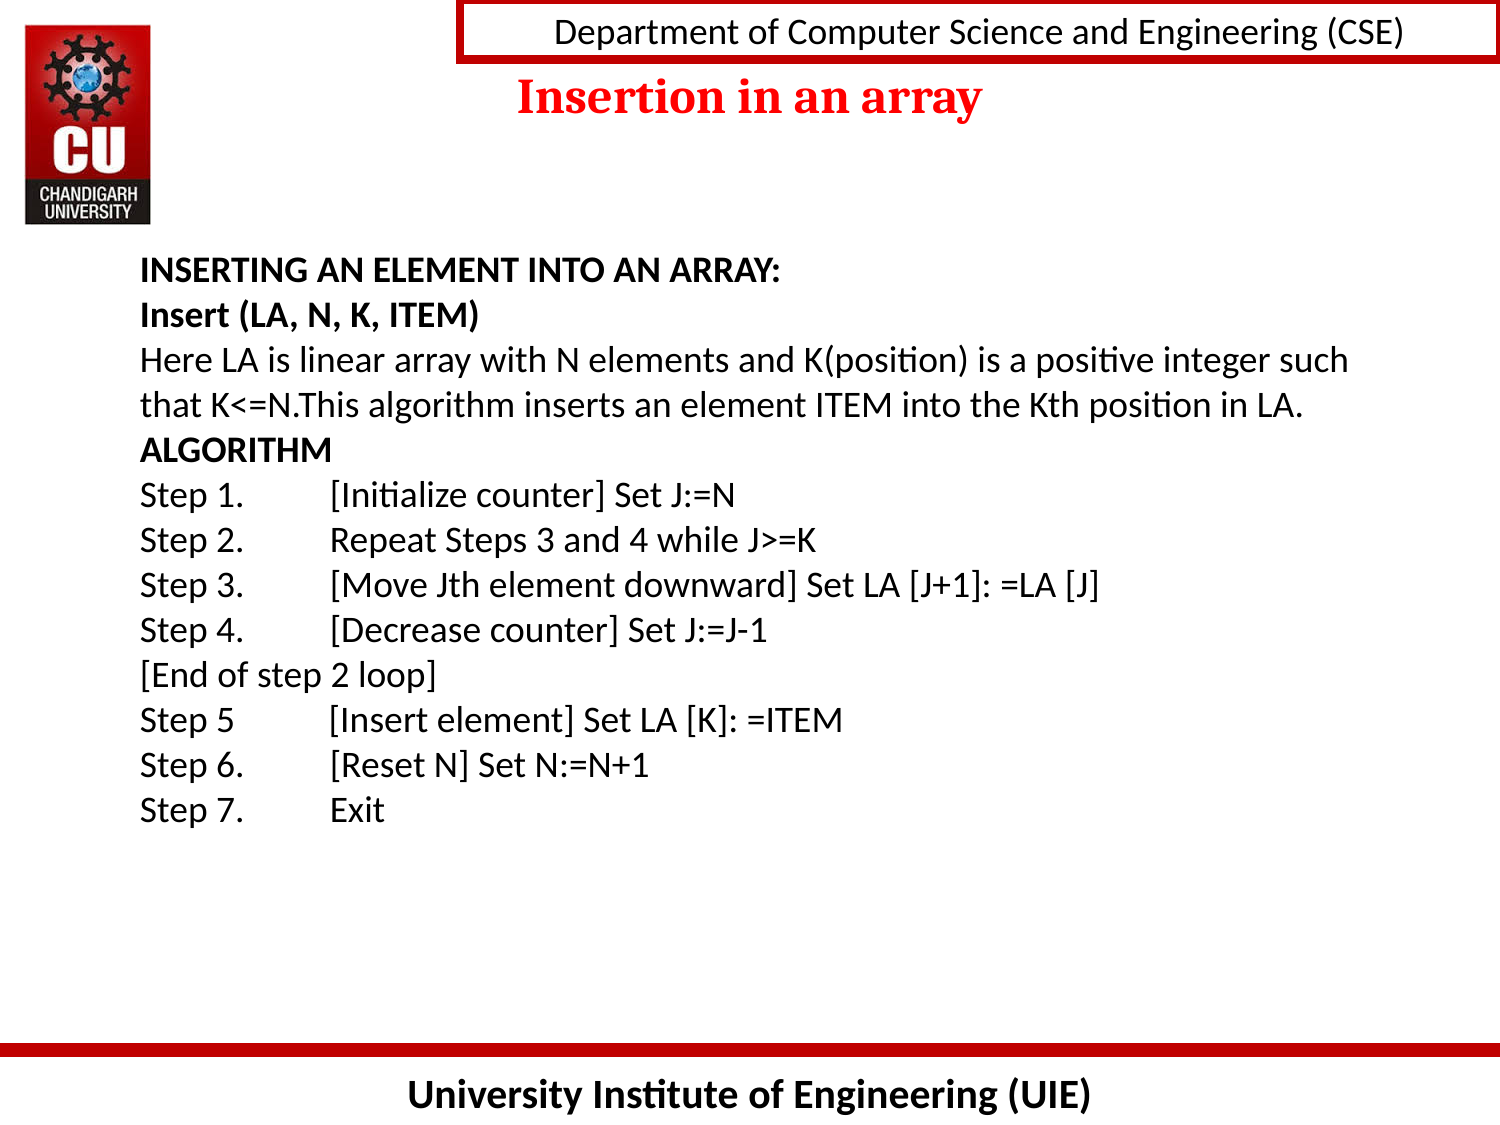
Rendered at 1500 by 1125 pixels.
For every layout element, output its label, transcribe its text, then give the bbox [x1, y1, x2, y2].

text_box INSERTING AN ELEMENT INTO AN ARRAY: Insert (LA, N, K, ITEM) Here LA is linear array with N elements and K(position) is a positive integer such that K<=N.This algorithm inserts an element ITEM into the Kth position in LA. ALGORITHM Step 1. [Initialize counter] Set J:=N Step 2. Repeat Steps 3 and 4 while J>=K Step 3. [Move Jth element downward] Set LA [J+1]: =LA [J] Step 4. [Decrease counter] Set J:=J-1 [End of step 2 loop] Step 5 [Insert element] Set LA [K]: =ITEM Step 6. [Reset N] Set N:=N+1 Step 7. Exit [124, 237, 1413, 838]
title Insertion in an array [75, 0, 1425, 188]
picture [24, 24, 151, 225]
